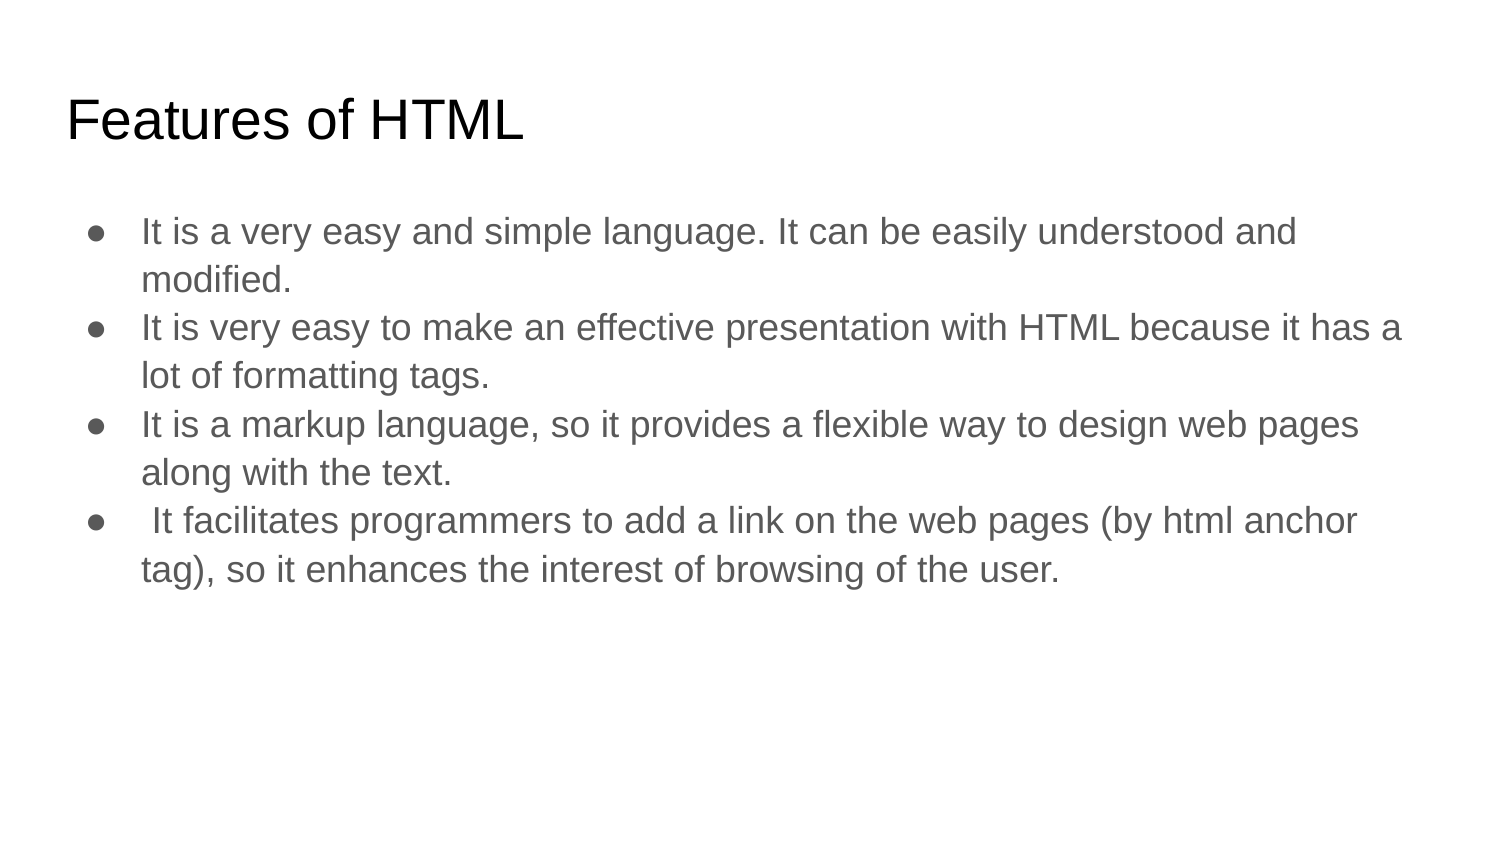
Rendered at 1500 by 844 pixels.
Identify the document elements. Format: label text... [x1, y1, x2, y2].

title Features of HTML [51, 72, 1449, 167]
list It is a very easy and simple language. It can be easily understood and modified. It is very easy to make an effective presentation with HTML because it has a lot of formatting tags. It is a markup language, so it provides a flexible way to design web pages along with the text. It facilitates programmers to add a link on the web pages (by html anchor tag), so it enhances the interest of browsing of the user. [51, 189, 1449, 750]
